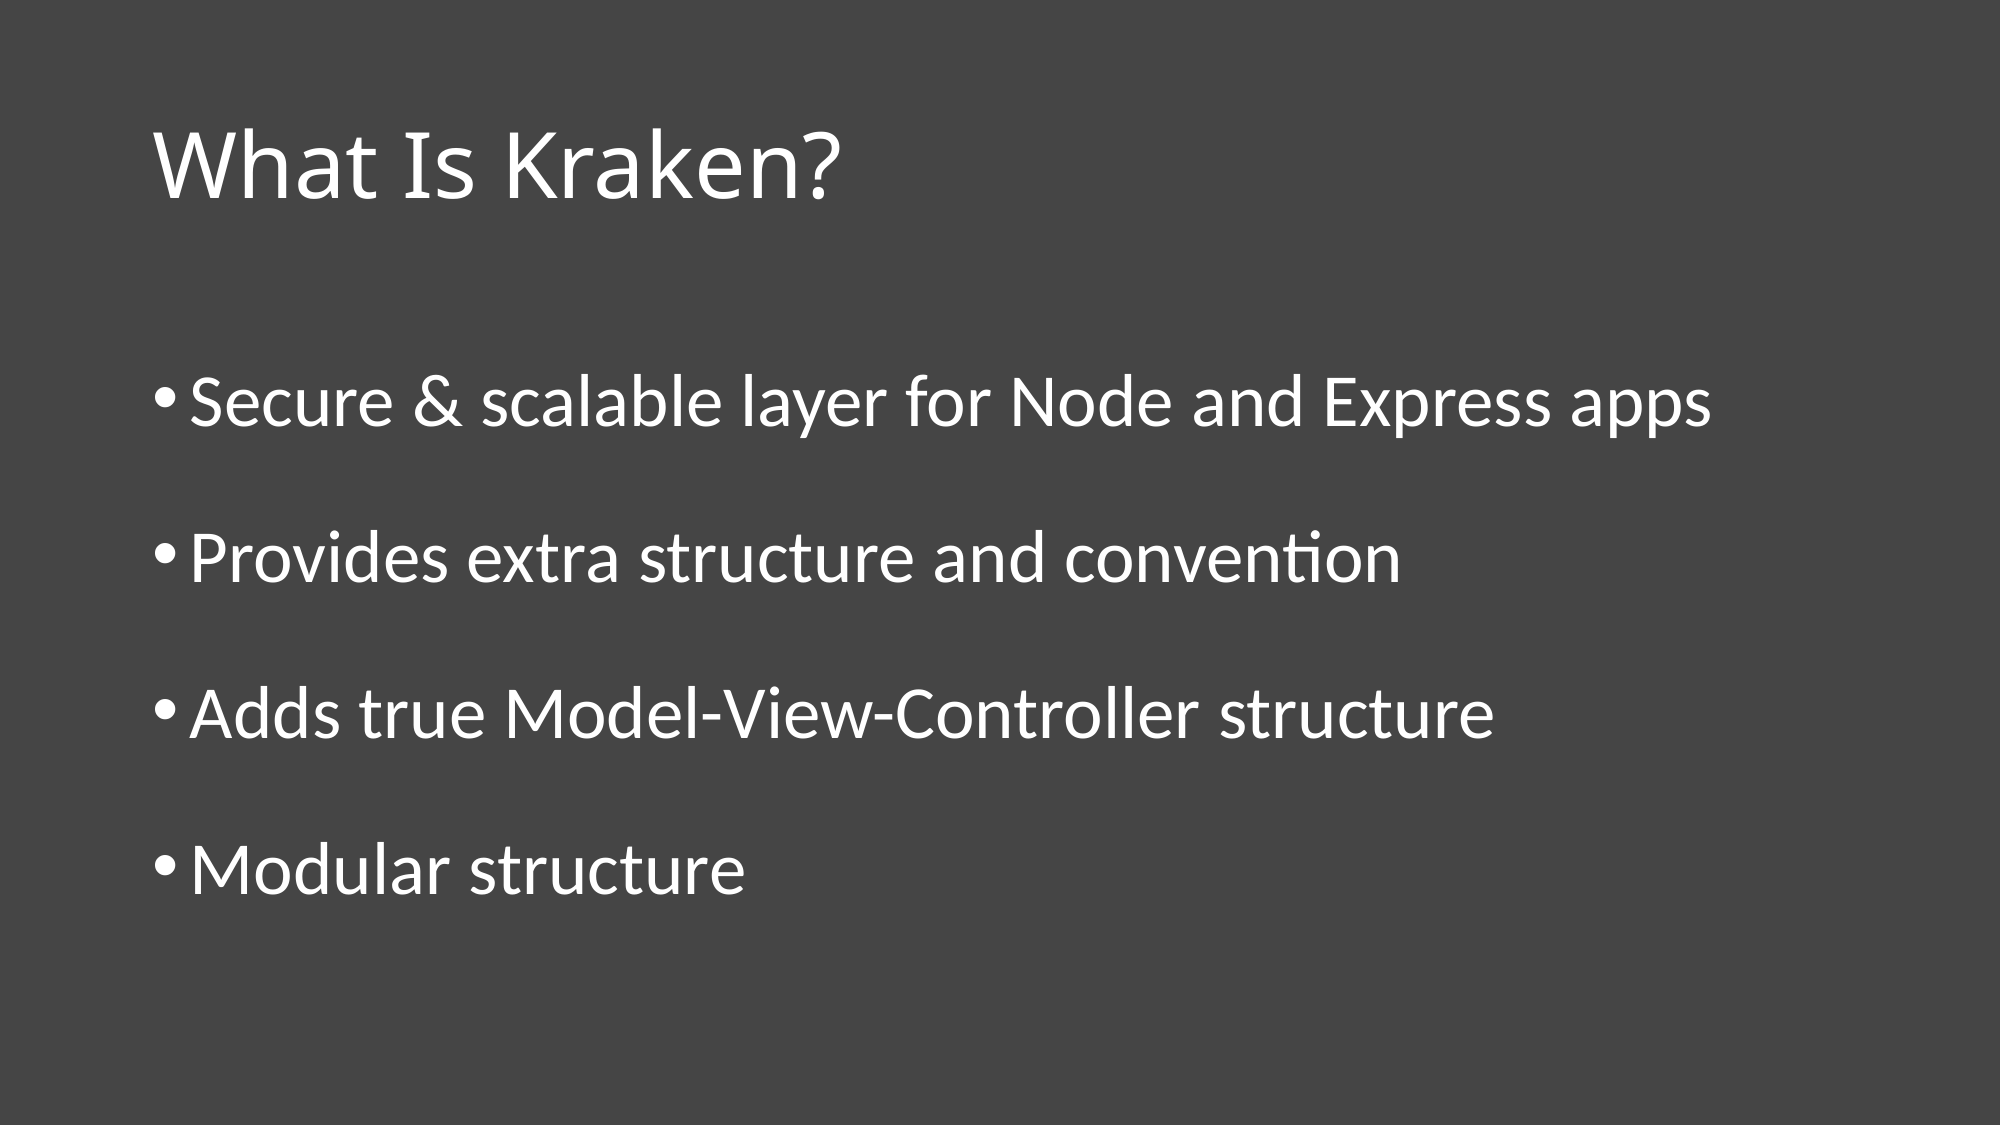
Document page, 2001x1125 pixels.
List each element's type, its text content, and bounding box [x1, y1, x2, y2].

title What Is Kraken? [137, 59, 1863, 278]
list Secure & scalable layer for Node and Express apps Provides extra structure and convention Adds true Model-View-Controller structure Modular structure [137, 299, 1863, 1014]
